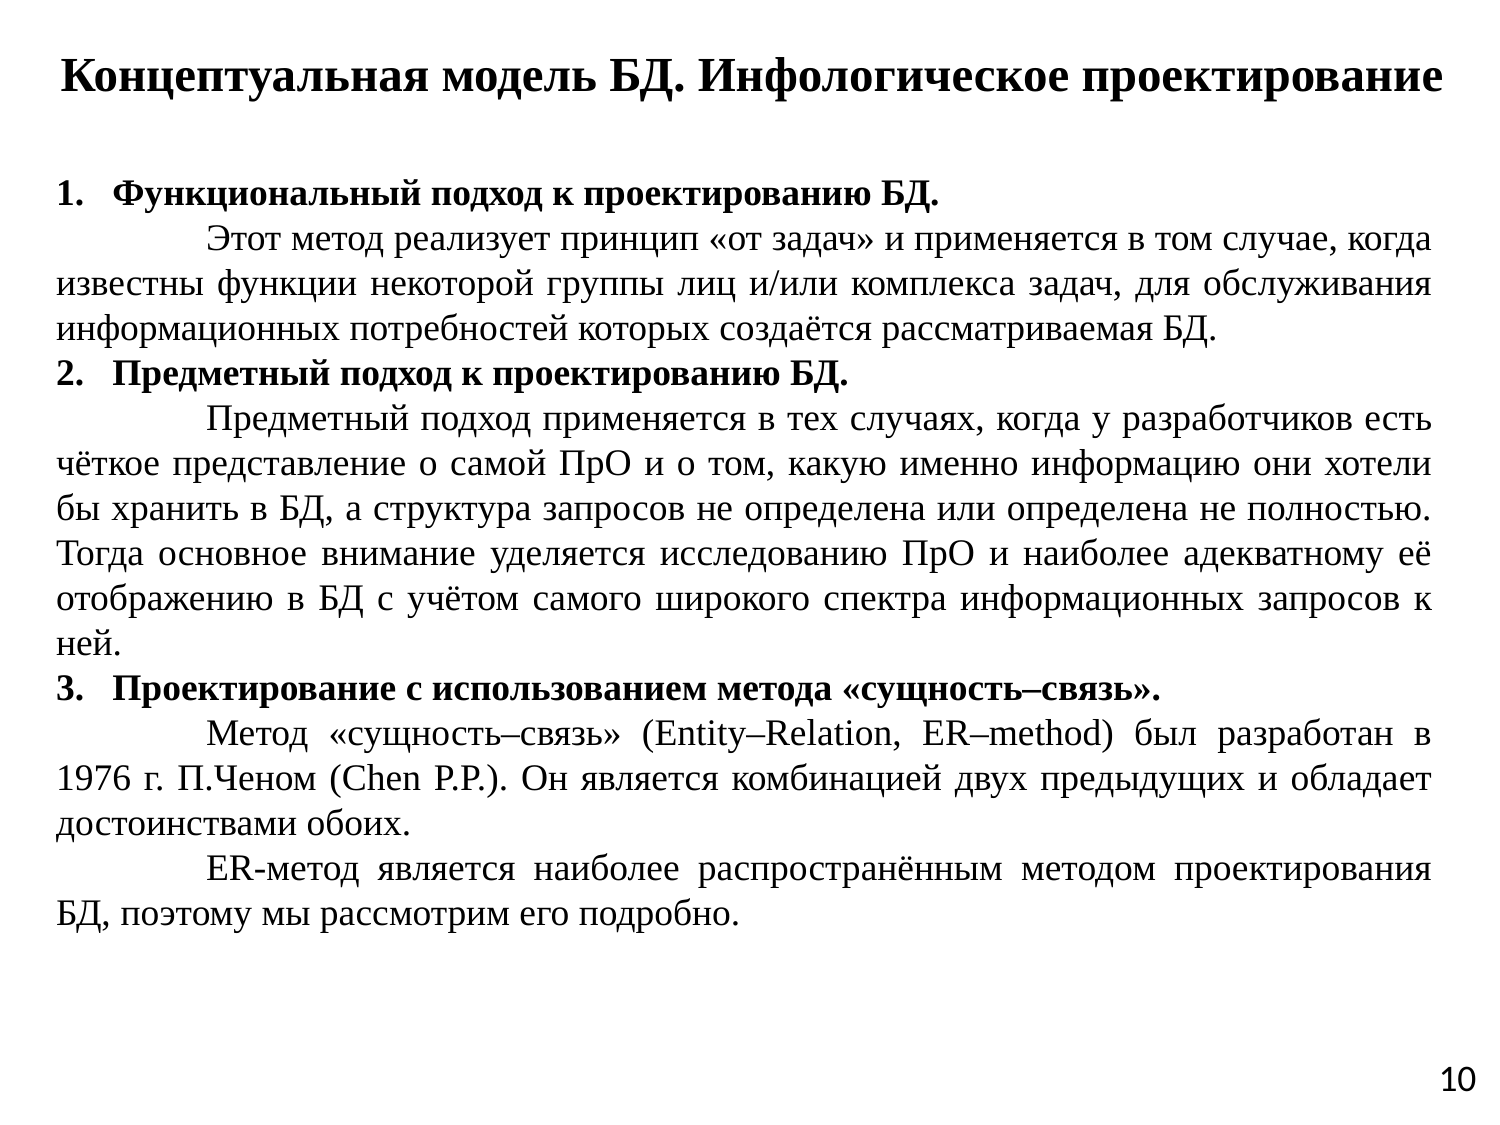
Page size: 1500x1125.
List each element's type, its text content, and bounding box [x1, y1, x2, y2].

text_box 10 [1423, 1046, 1492, 1107]
text_box Функциональный подход к проектированию БД. Этот метод реализует принцип «от задач» и применяется в том случае, когда известны функции некоторой группы лиц и/или комплекса задач, для обслуживания информационных потребностей которых создаётся рассматриваемая БД. Предметный подход к проектированию БД. Предметный подход применяется в тех случаях, когда у разработчиков есть чёткое представление о самой ПрО и о том, какую именно информацию они хотели бы хранить в БД, а структура запросов не определена или определена не полностью. Тогда основное внимание уделяется исследованию ПрО и наиболее адекватному её отображению в БД с учётом самого широкого спектра информационных запросов к ней. Проектирование с использованием метода «сущность–связь». Метод «сущность–связь» (Entity–Relation, ER–method) был разработан в 1976 г. П.Ченом (Chen P.P.). Он является комбинацией двух предыдущих и обладает достоинствами обоих. ER-метод является наиболее распространённым методом проектирования БД, поэтому мы рассмотрим его подробно. [41, 160, 1448, 941]
title Концептуальная модель БД. Инфологическое проектирование [32, 7, 1473, 138]
